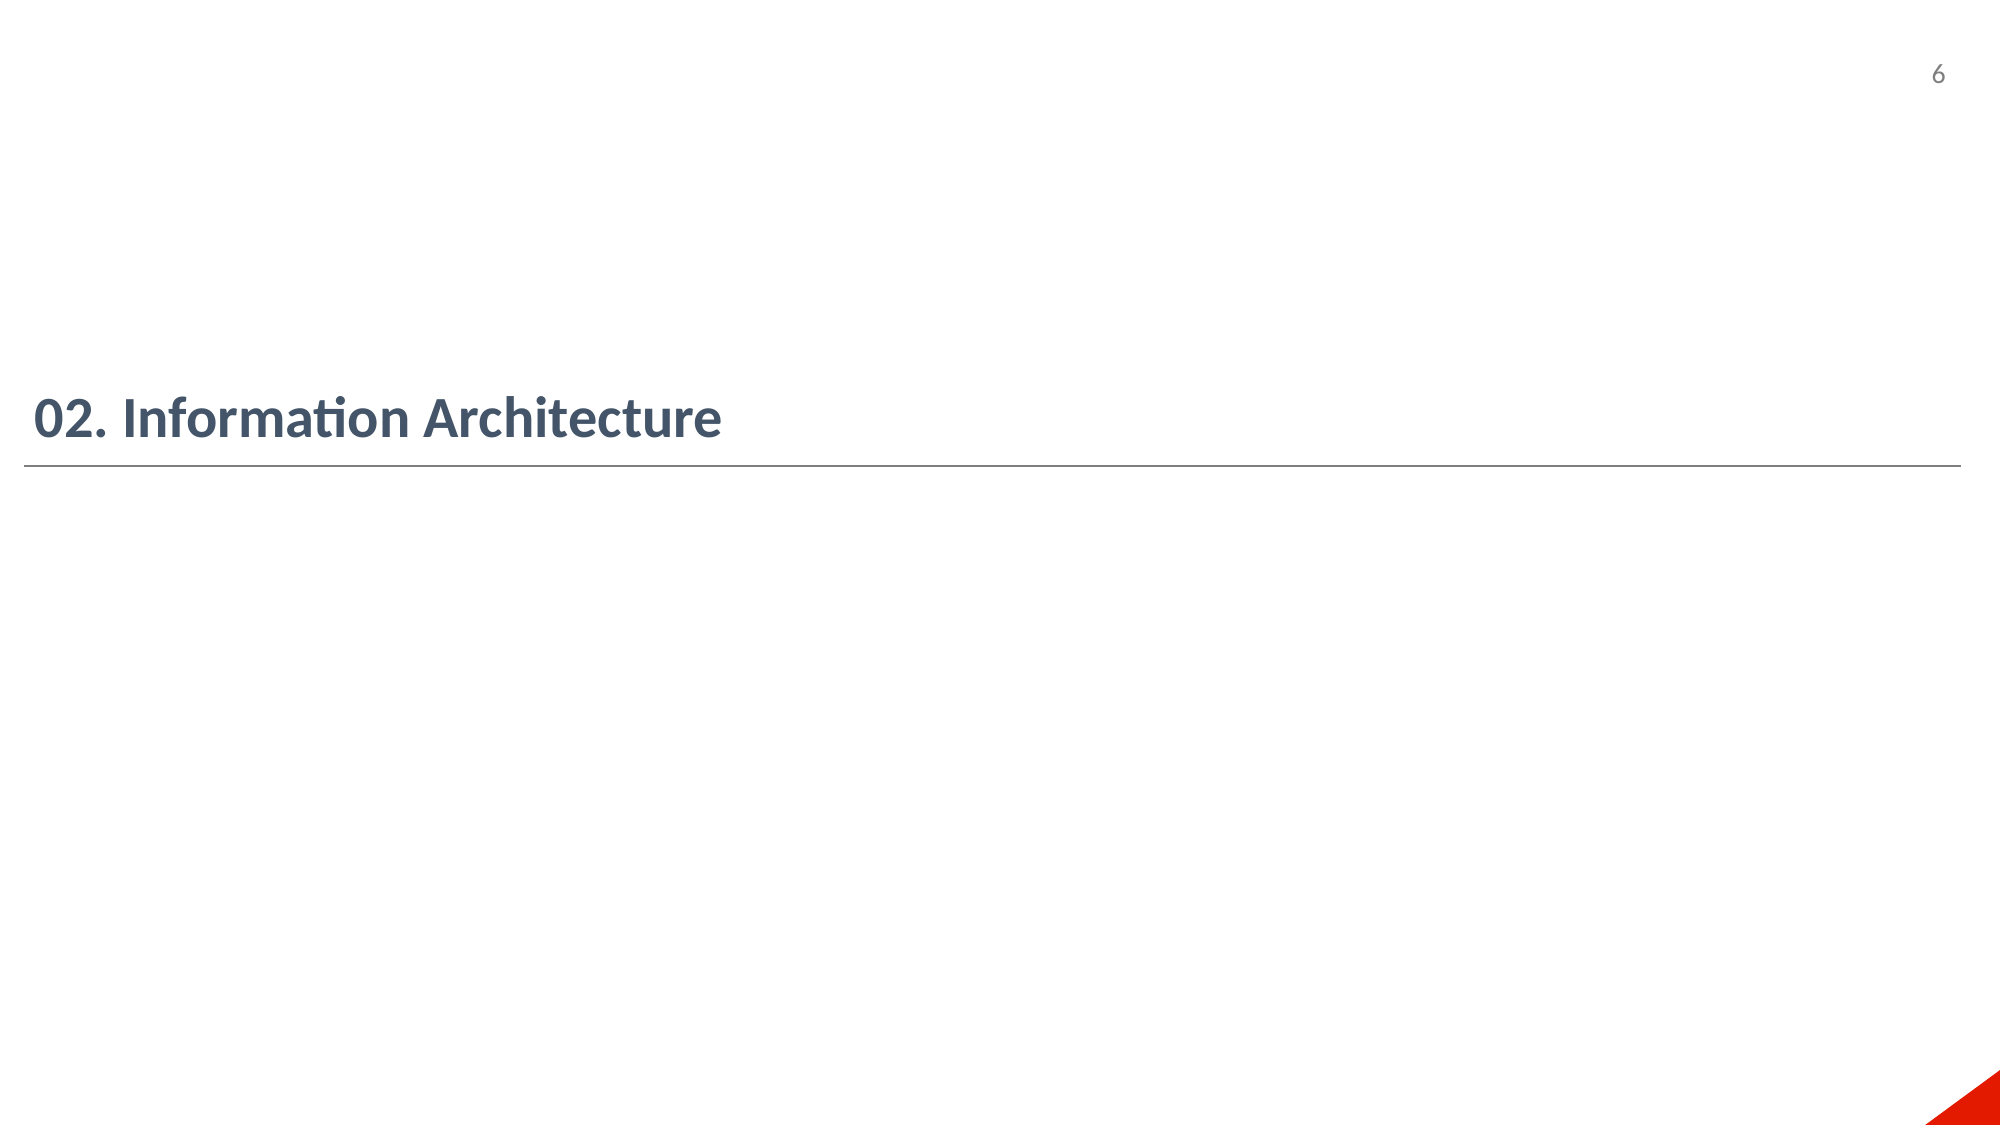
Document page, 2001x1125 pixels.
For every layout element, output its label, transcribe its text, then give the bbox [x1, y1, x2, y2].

text_box 02. Information Architecture [19, 379, 906, 450]
slide_number ‹#› [1840, 42, 1961, 103]
